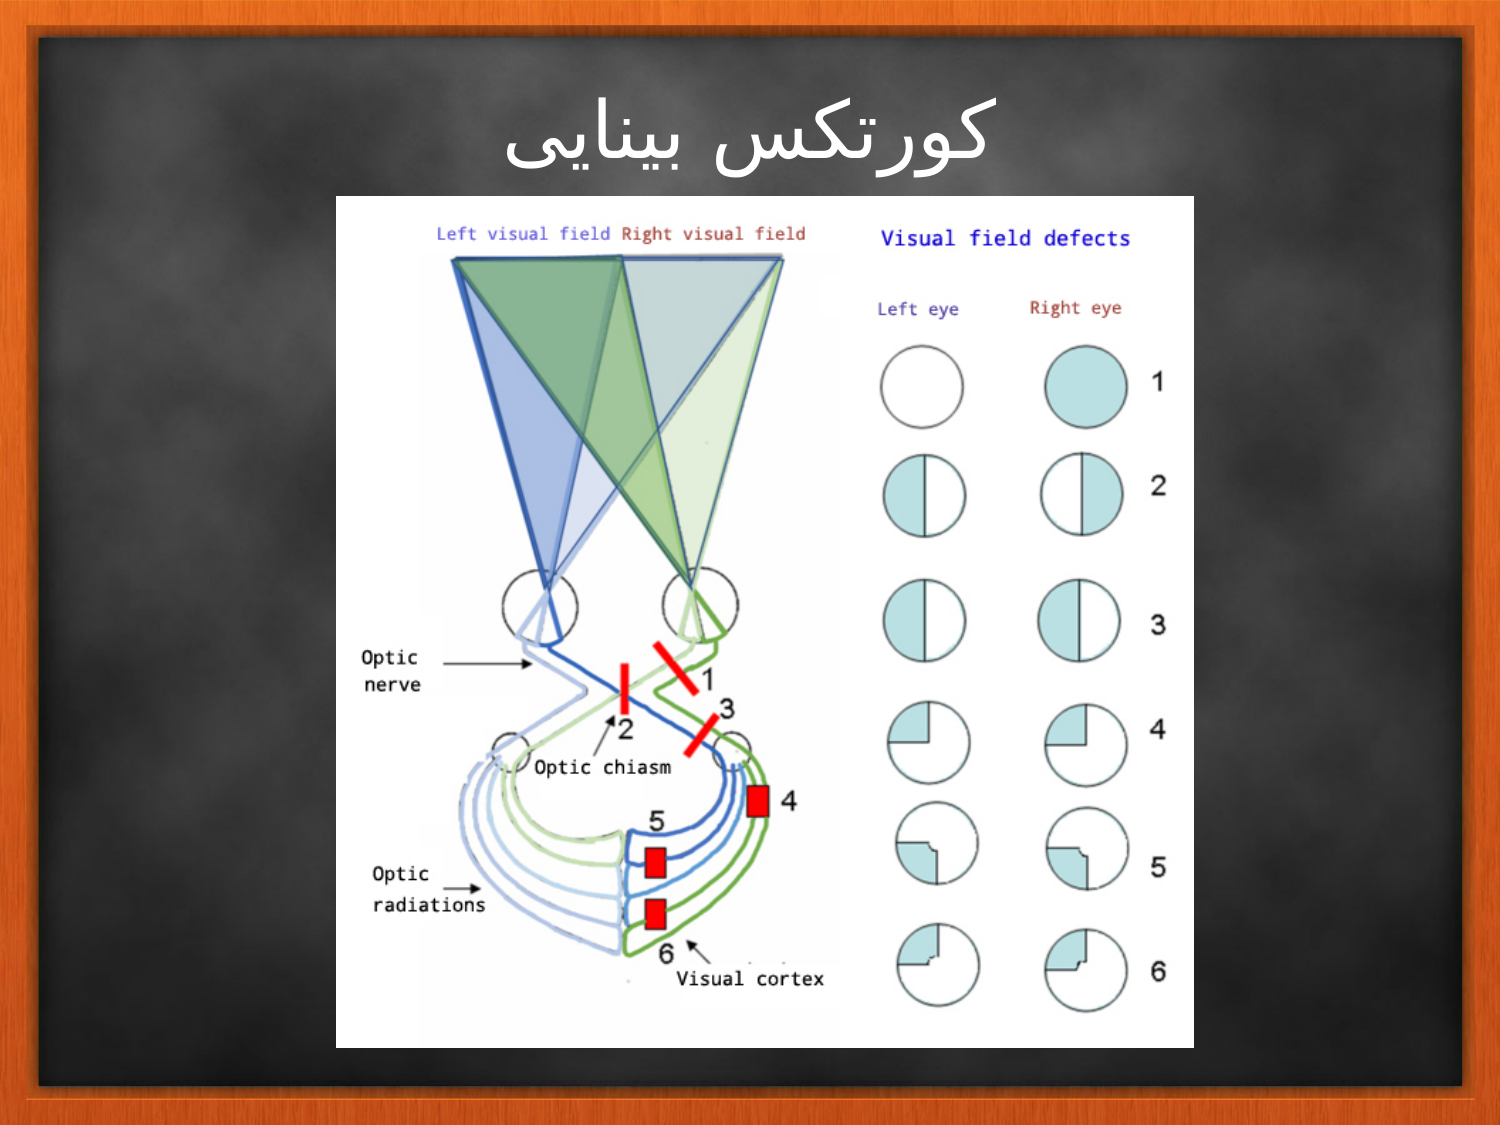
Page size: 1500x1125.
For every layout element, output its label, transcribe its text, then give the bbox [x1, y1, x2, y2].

title کورتکس بینایی [75, 67, 1425, 185]
picture [0, 0, 1500, 1125]
